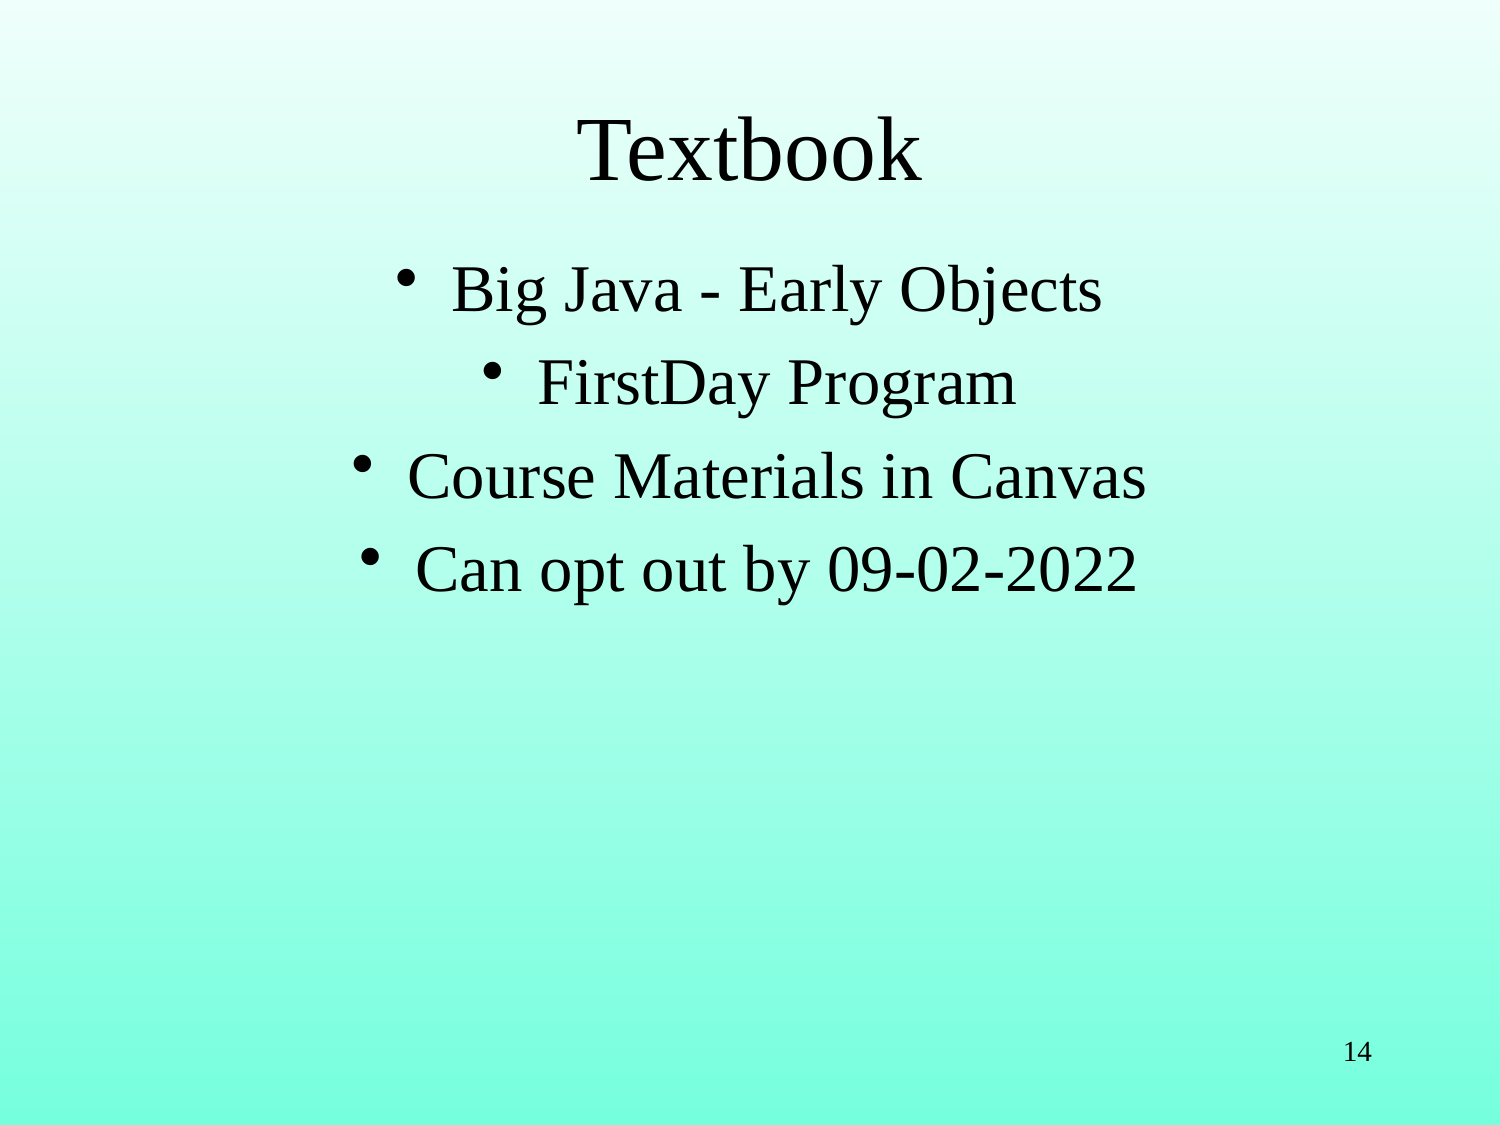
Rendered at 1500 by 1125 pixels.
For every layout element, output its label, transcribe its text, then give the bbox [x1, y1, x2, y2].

slide_number 14 [1074, 1024, 1388, 1101]
list Big Java - Early Objects FirstDay Program Course Materials in Canvas Can opt out by 09-02-2022 [112, 237, 1388, 913]
title Textbook [112, 50, 1388, 237]
